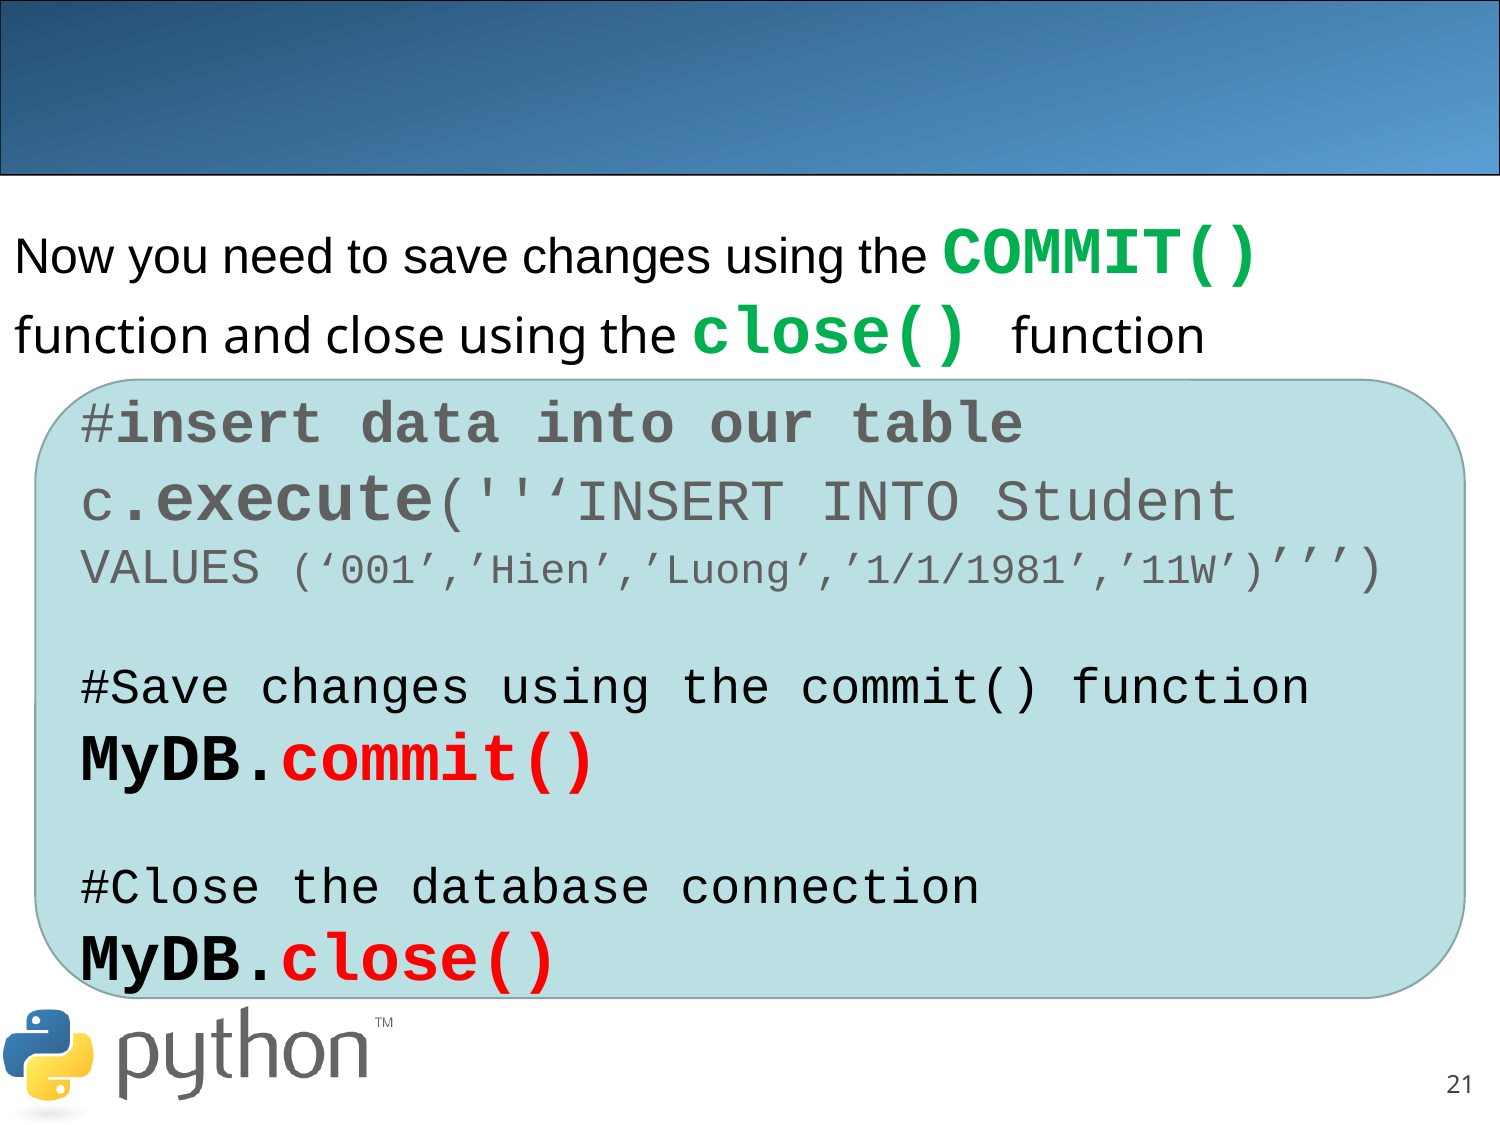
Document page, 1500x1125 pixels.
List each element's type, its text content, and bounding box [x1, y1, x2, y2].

text_box #insert data into our table c.execute(''‘INSERT INTO Student VALUES (‘001’,’Hien’,’Luong’,’1/1/1981’,’11W’)’’’) #Save changes using the commit() function MyDB.commit() #Close the database connection MyDB.close() [34, 378, 1466, 1000]
picture [0, 999, 402, 1123]
text_box Now you need to save changes using the COMMIT() function and close using the close() function [0, 199, 1500, 375]
